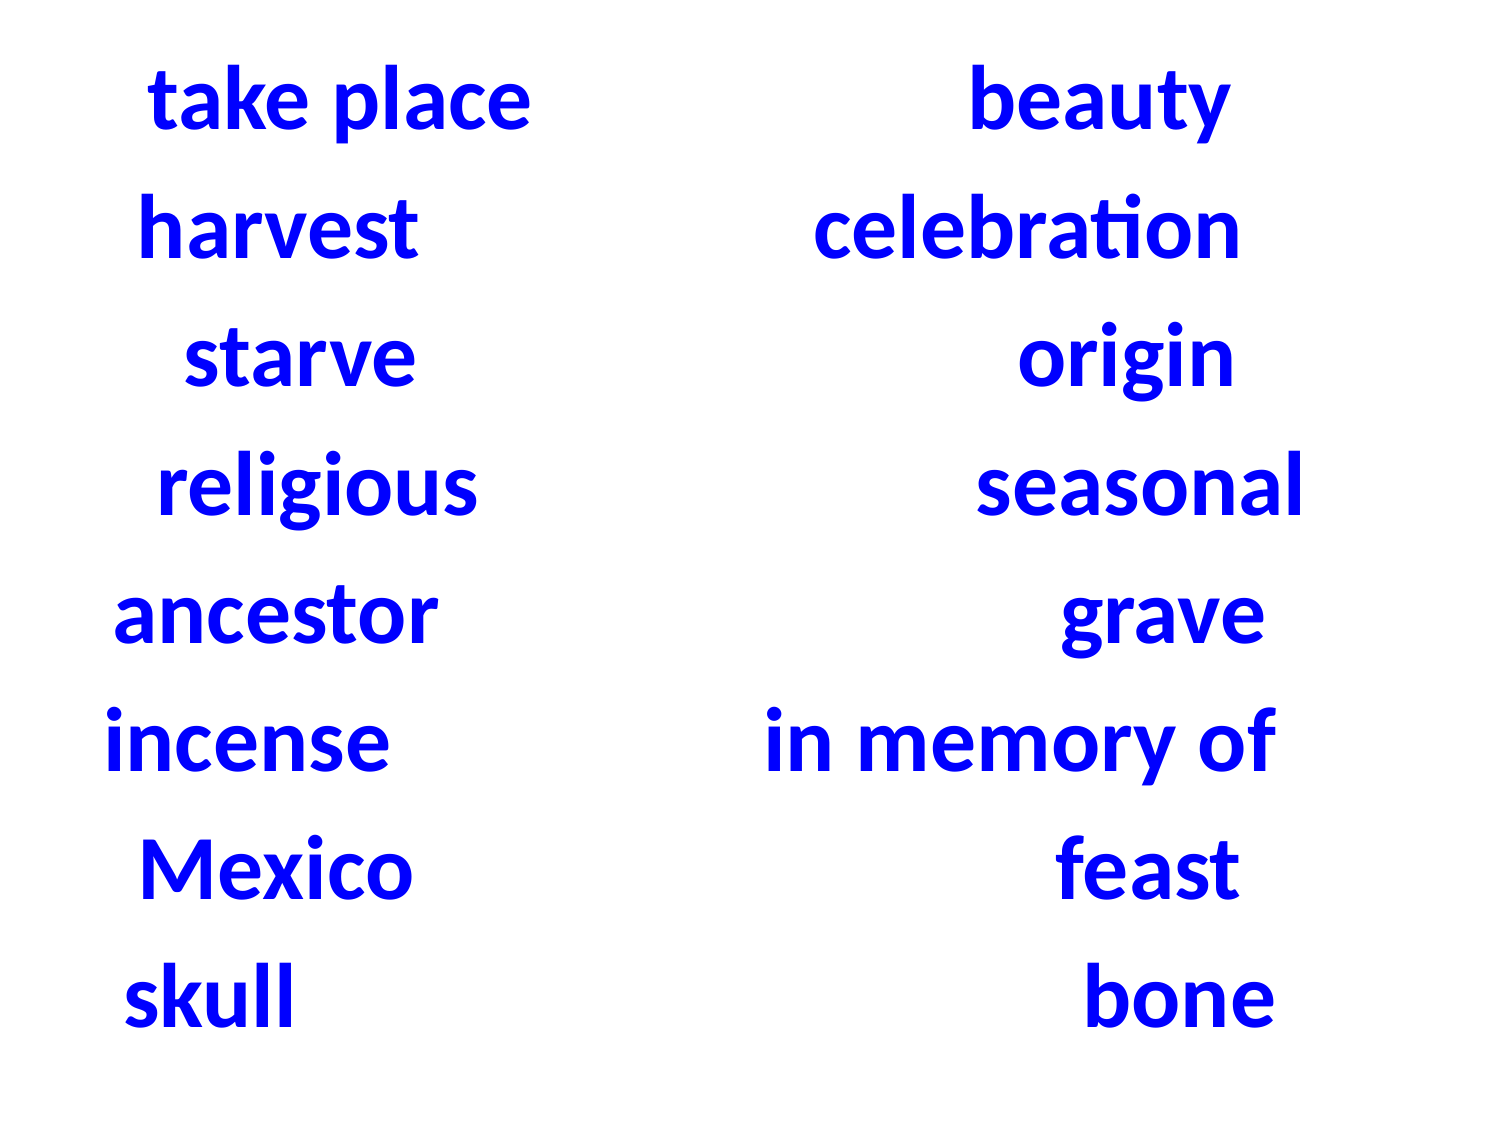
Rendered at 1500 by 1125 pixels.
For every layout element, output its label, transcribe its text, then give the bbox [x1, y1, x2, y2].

subtitle take place beauty harvest celebration starve origin religious seasonal ancestor grave incense in memory of Mexico feast skull bone [0, 30, 1424, 807]
